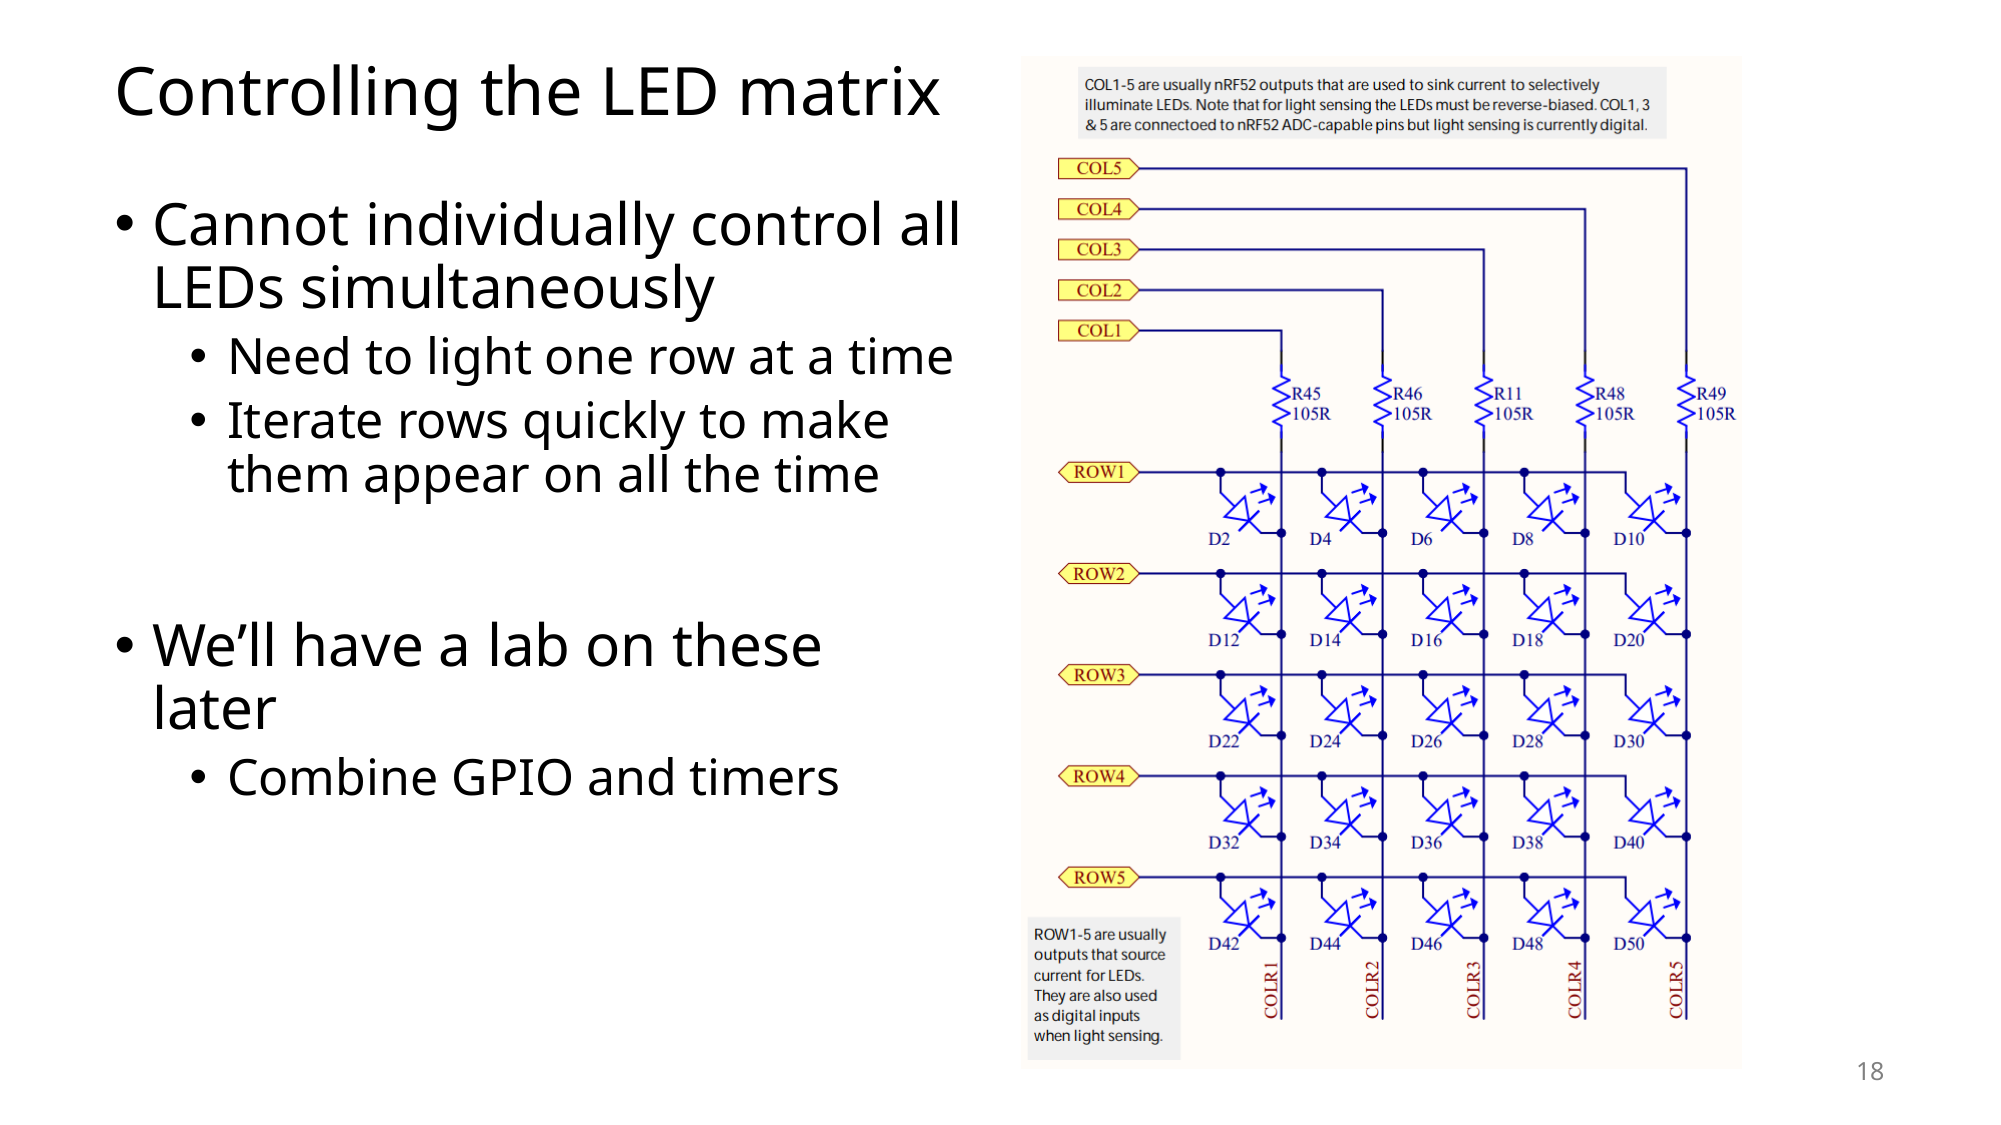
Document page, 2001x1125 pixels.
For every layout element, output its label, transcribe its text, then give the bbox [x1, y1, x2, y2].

title Controlling the LED matrix [99, 37, 1900, 150]
picture [1021, 56, 1742, 1069]
slide_number 18 [1749, 1042, 1900, 1103]
list Cannot individually control all LEDs simultaneously Need to light one row at a time Iterate rows quickly to make them appear on all the time We’ll have a lab on these later Combine GPIO and timers [99, 187, 979, 1013]
